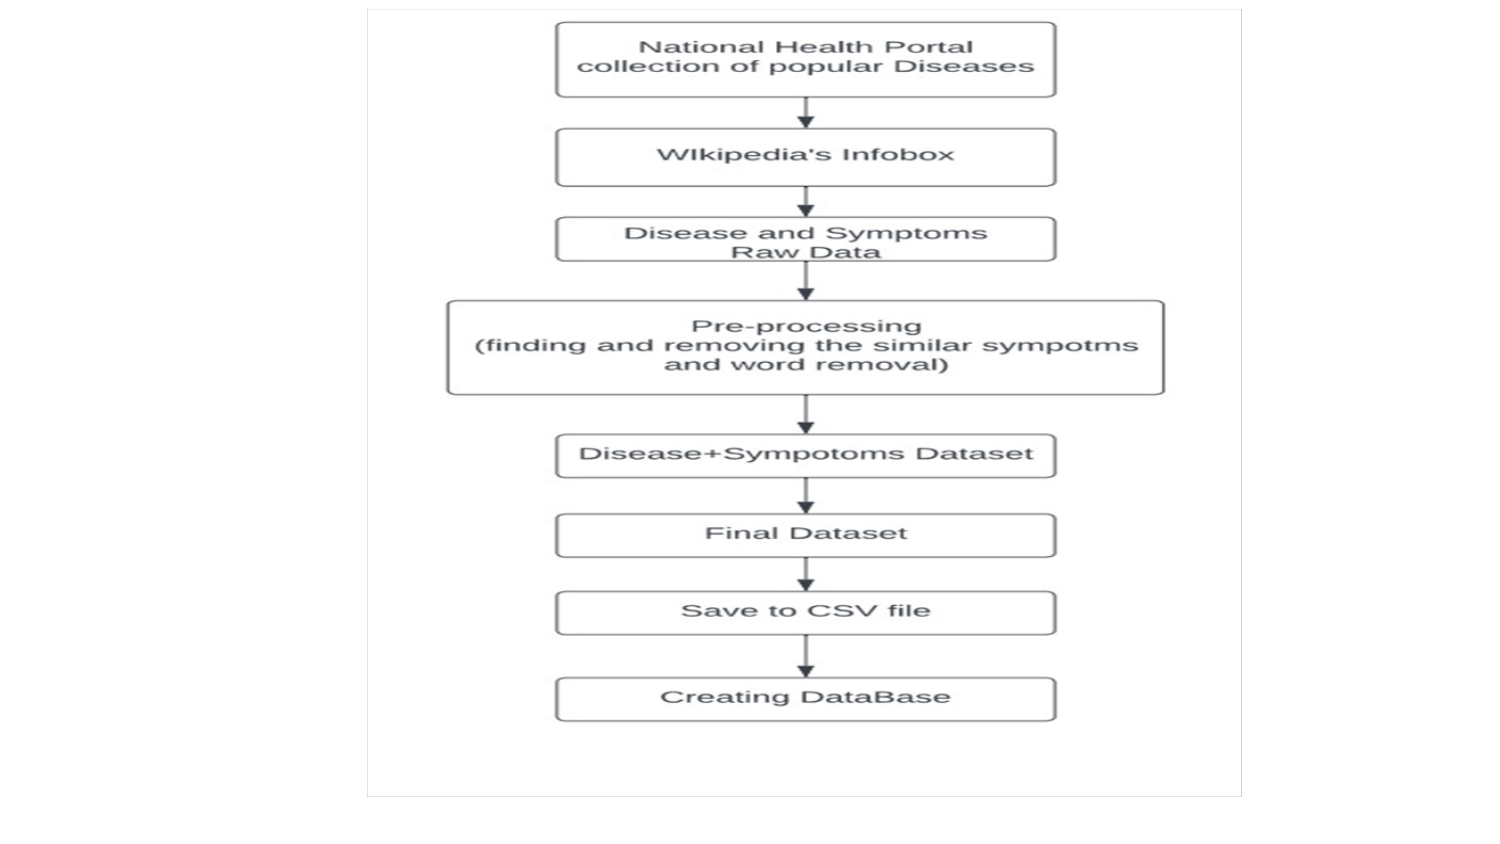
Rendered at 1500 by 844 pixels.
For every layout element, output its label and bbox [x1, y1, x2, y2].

picture [365, 8, 1244, 798]
